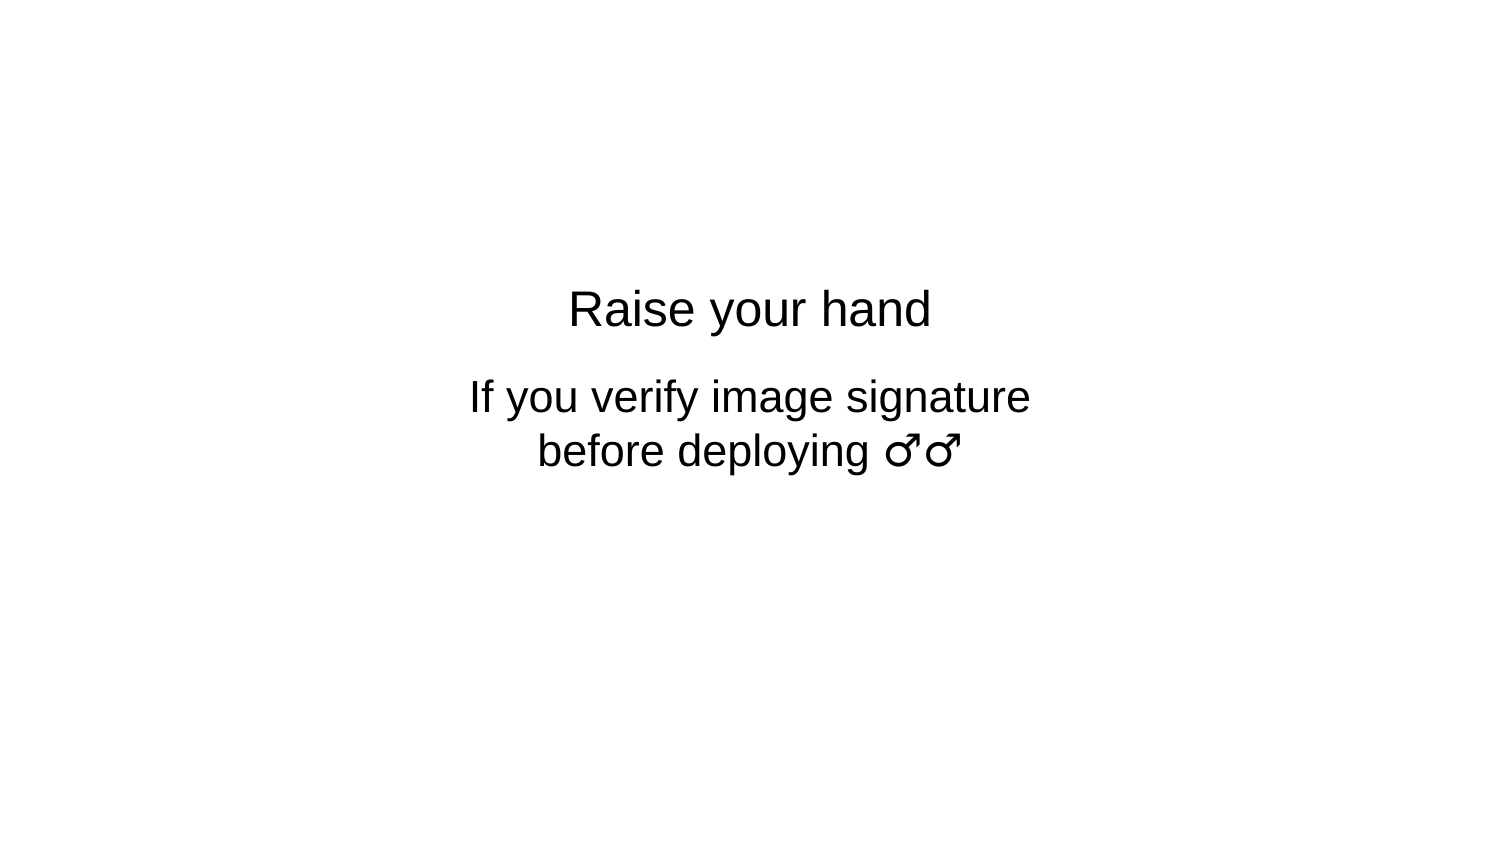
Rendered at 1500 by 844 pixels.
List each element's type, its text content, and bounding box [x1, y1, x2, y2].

text_box Raise your hand [184, 261, 1315, 352]
title If you verify image signature before deploying 🙋‍♂️ [51, 352, 1449, 491]
